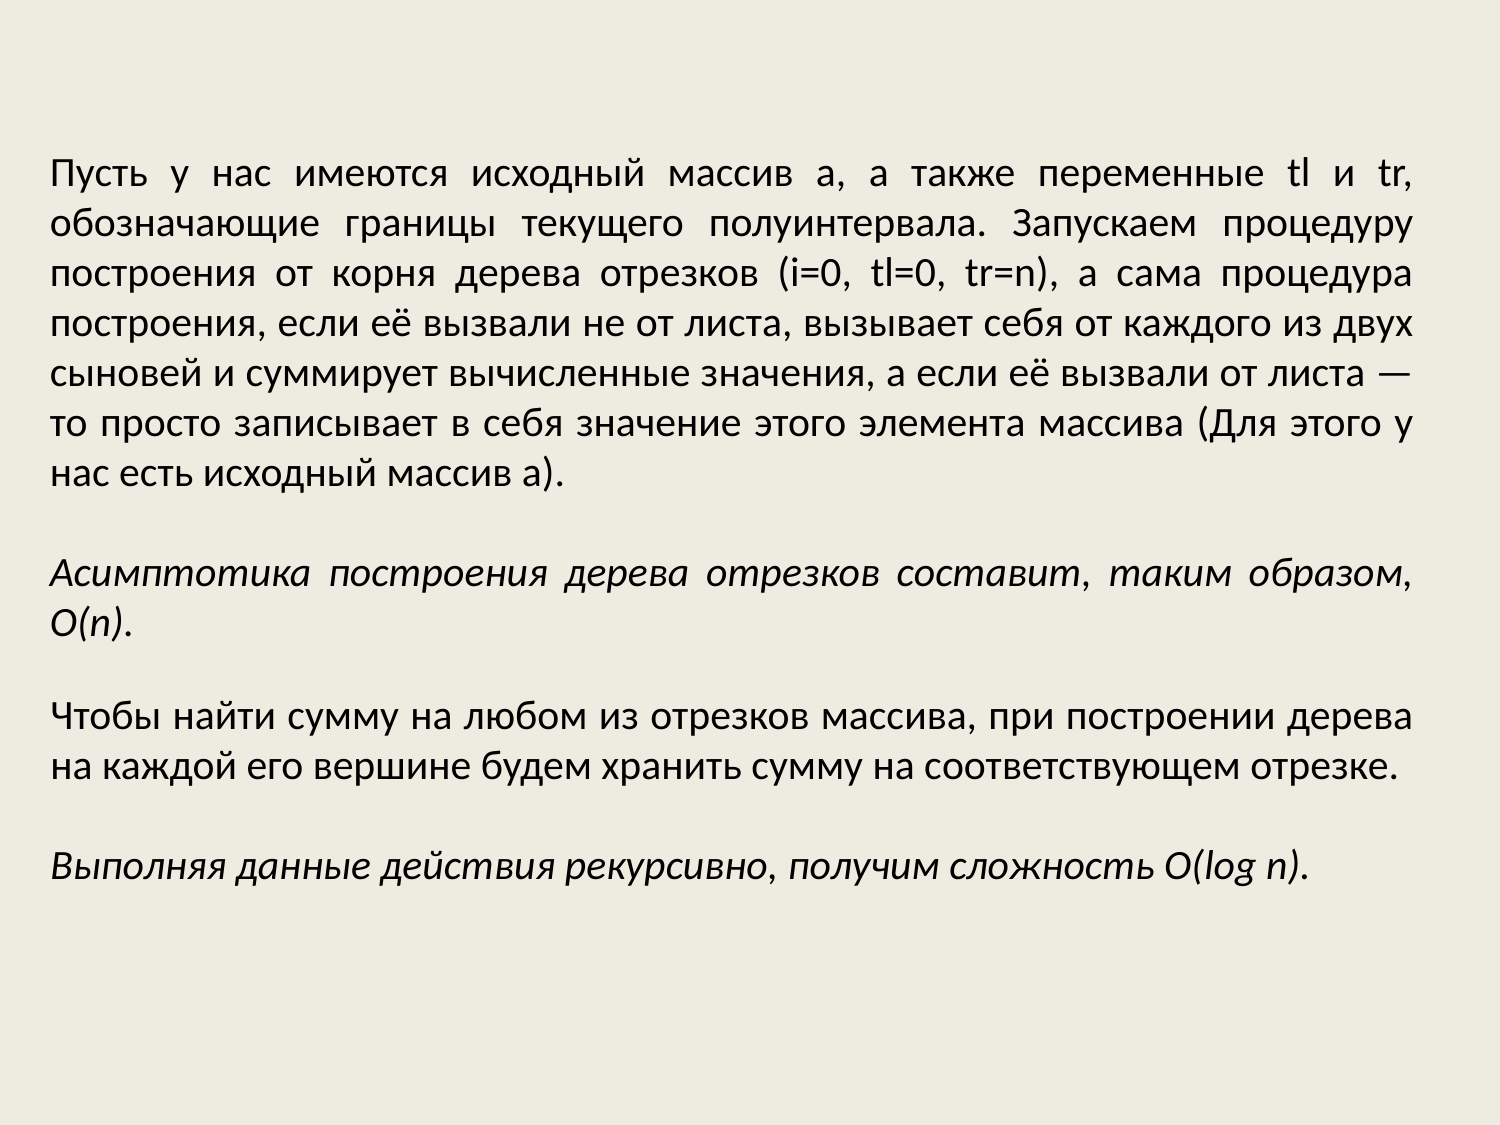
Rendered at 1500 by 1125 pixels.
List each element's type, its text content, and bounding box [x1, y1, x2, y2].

text_box Пусть у нас имеются исходный массив a, а также переменные tl и tr, обозначающие границы текущего полуинтервала. Запускаем процедуру построения от корня дерева отрезков (i=0, tl=0, tr=n), а сама процедура построения, если её вызвали не от листа, вызывает себя от каждого из двух сыновей и суммирует вычисленные значения, а если её вызвали от листа — то просто записывает в себя значение этого элемента массива (Для этого у нас есть исходный массив a). Асимптотика построения дерева отрезков составит, таким образом, O(n). [35, 137, 1429, 653]
text_box Чтобы найти сумму на любом из отрезков массива, при построении дерева на каждой его вершине будем хранить сумму на соответствующем отрезке. Выполняя данные действия рекурсивно, получим сложность O(log n). [35, 680, 1429, 896]
